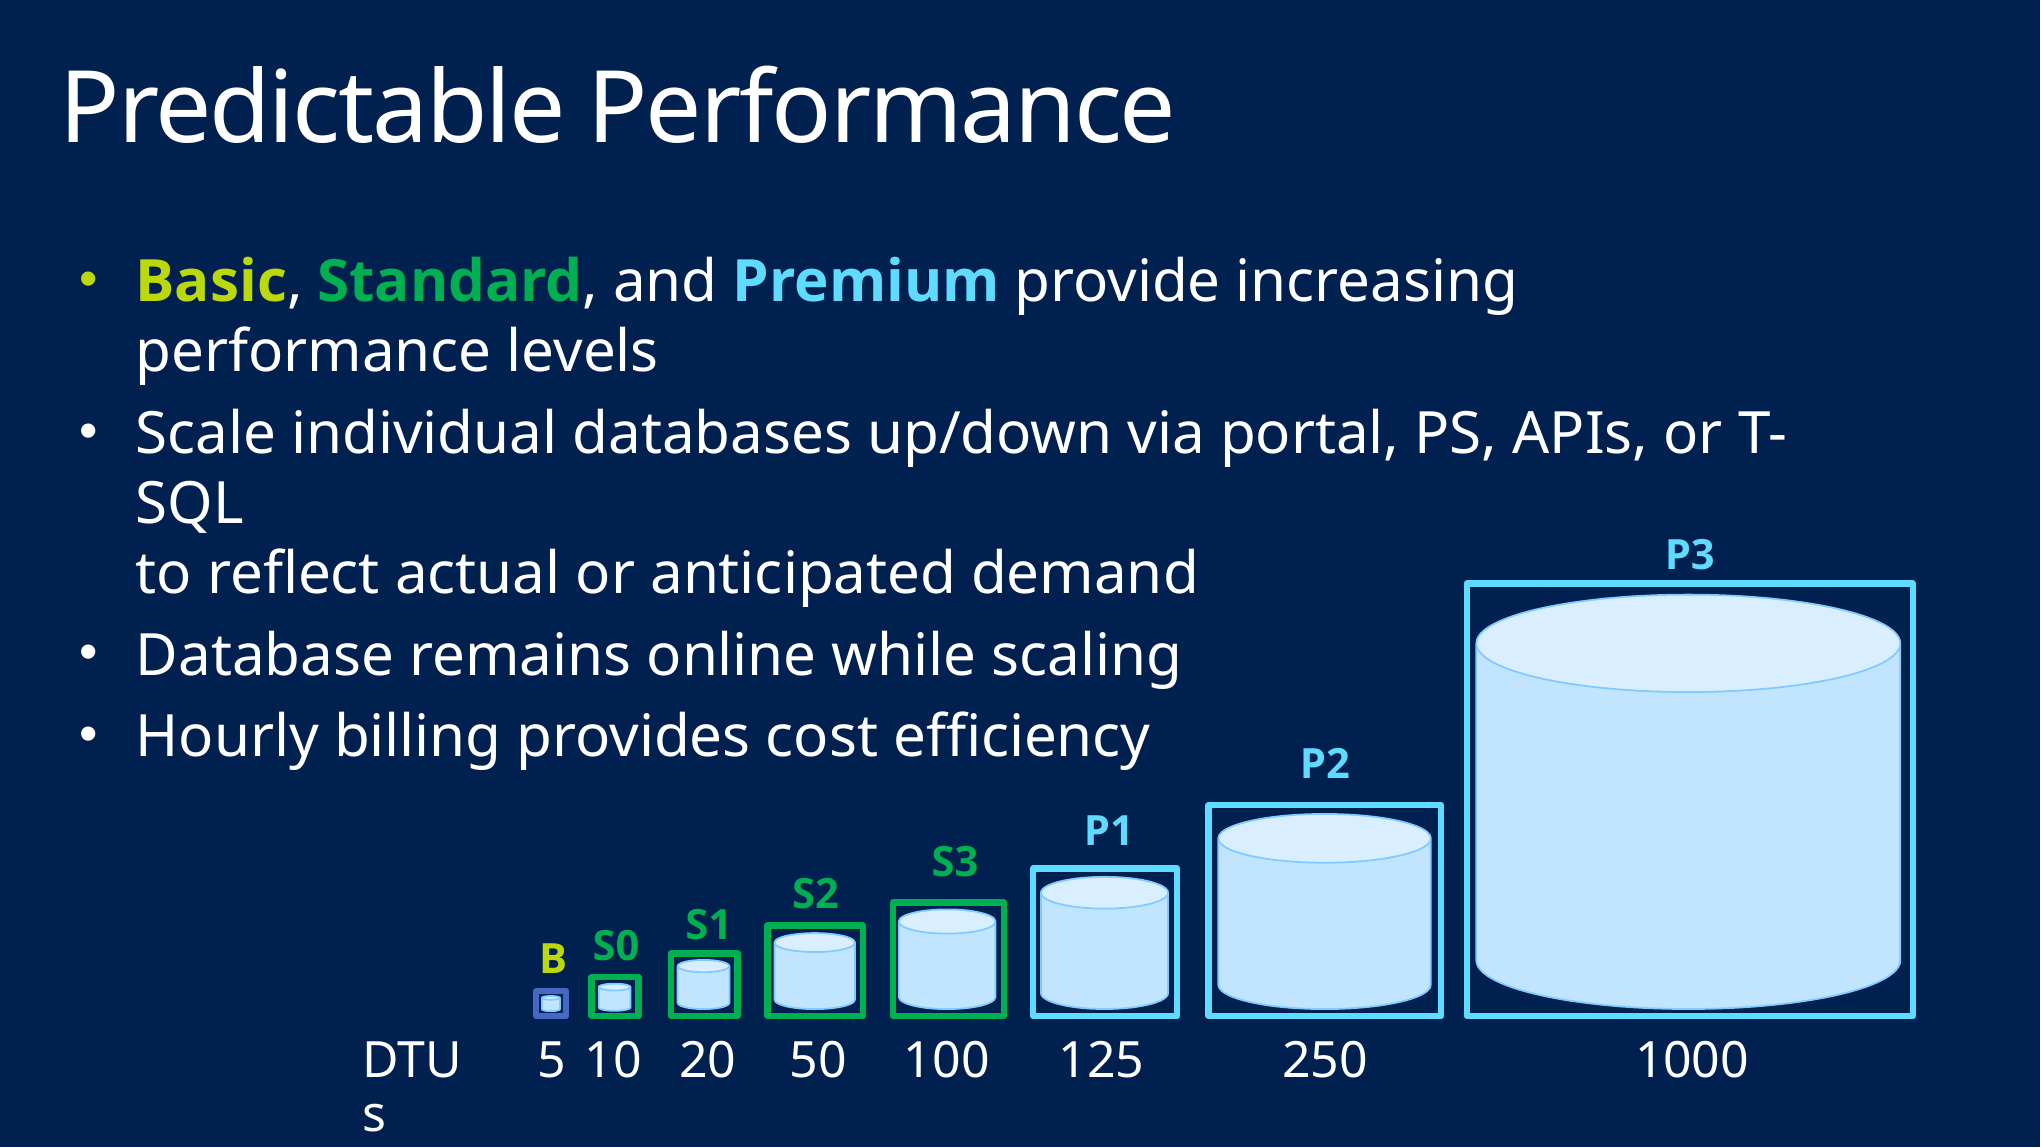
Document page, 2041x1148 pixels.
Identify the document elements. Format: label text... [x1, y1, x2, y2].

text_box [332, 510, 1914, 1115]
text_box Predictable Performance [45, 48, 1996, 199]
text_box Basic, Standard, and Premium provide increasing performance levels Scale individual databases up/down via portal, PS, APIs, or T-SQL to reflect actual or anticipated demand Database remains online while scaling Hourly billing provides cost efficiency [64, 236, 1845, 659]
